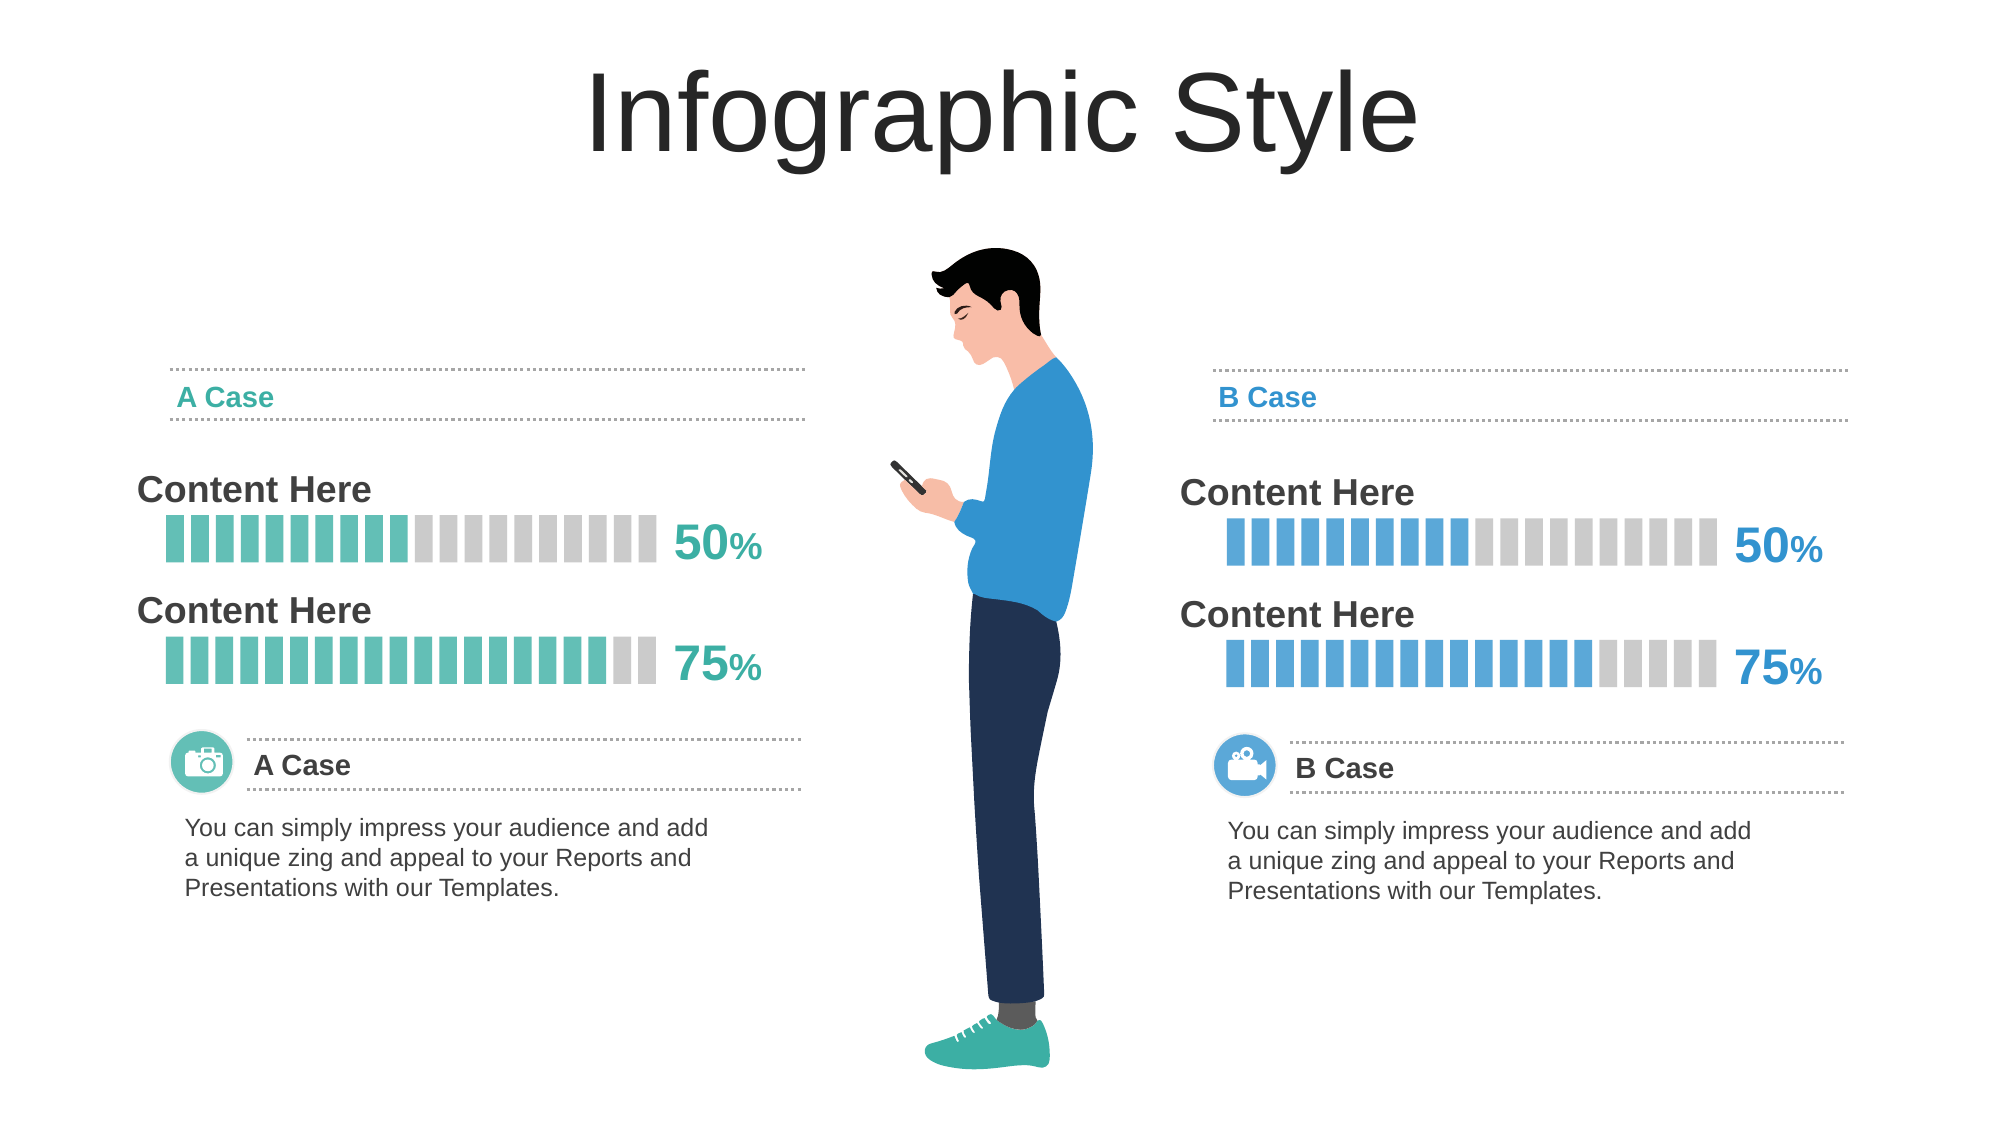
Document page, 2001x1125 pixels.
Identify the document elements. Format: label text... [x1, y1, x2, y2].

text_box [388, 636, 408, 685]
text_box [1449, 639, 1469, 688]
text_box [190, 636, 209, 685]
text_box A Case [161, 370, 290, 421]
text_box [314, 636, 334, 685]
text_box B Case [1203, 370, 1333, 421]
text_box [1524, 639, 1543, 688]
text_box [184, 746, 224, 778]
text_box [1350, 639, 1369, 688]
text_box [488, 636, 508, 685]
text_box A Case [238, 738, 367, 789]
text_box [264, 636, 284, 685]
text_box [1399, 639, 1419, 688]
text_box Content Here [122, 579, 387, 639]
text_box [890, 247, 1093, 1070]
text_box 75% [1719, 626, 1838, 702]
text_box [1698, 639, 1718, 688]
text_box [1573, 639, 1593, 688]
text_box [1474, 639, 1494, 688]
text_box [168, 729, 235, 795]
list Infographic Style [53, 55, 1952, 175]
text_box [463, 636, 483, 685]
text_box [339, 636, 359, 685]
text_box [612, 636, 632, 685]
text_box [166, 464, 768, 578]
text_box [1225, 639, 1245, 688]
text_box [239, 636, 259, 685]
text_box [1300, 639, 1320, 688]
text_box [587, 636, 607, 685]
text_box [438, 636, 458, 685]
text_box [1648, 639, 1668, 688]
text_box You can simply impress your audience and add a unique zing and appeal to your Reports and Presentations with our Templates. [169, 804, 731, 909]
text_box [1499, 639, 1519, 688]
text_box [214, 636, 234, 685]
text_box [1598, 639, 1618, 688]
text_box [1673, 639, 1693, 688]
text_box [1623, 639, 1643, 688]
text_box [165, 636, 185, 685]
text_box 75% [658, 623, 777, 699]
text_box [637, 636, 657, 685]
text_box [1275, 639, 1295, 688]
text_box [413, 636, 433, 685]
text_box [1549, 639, 1568, 688]
text_box [1226, 745, 1268, 782]
text_box B Case [1280, 741, 1409, 792]
text_box [1375, 639, 1394, 688]
text_box [1325, 639, 1345, 688]
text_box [1212, 467, 1829, 581]
text_box You can simply impress your audience and add a unique zing and appeal to your Reports and Presentations with our Templates. [1212, 807, 1774, 912]
text_box [513, 636, 533, 685]
text_box [538, 636, 558, 685]
text_box [1250, 639, 1270, 688]
text_box [563, 636, 582, 685]
text_box [1424, 639, 1444, 688]
text_box [289, 636, 309, 685]
text_box Content Here [1165, 582, 1431, 642]
text_box [1211, 732, 1278, 799]
text_box [364, 636, 383, 685]
